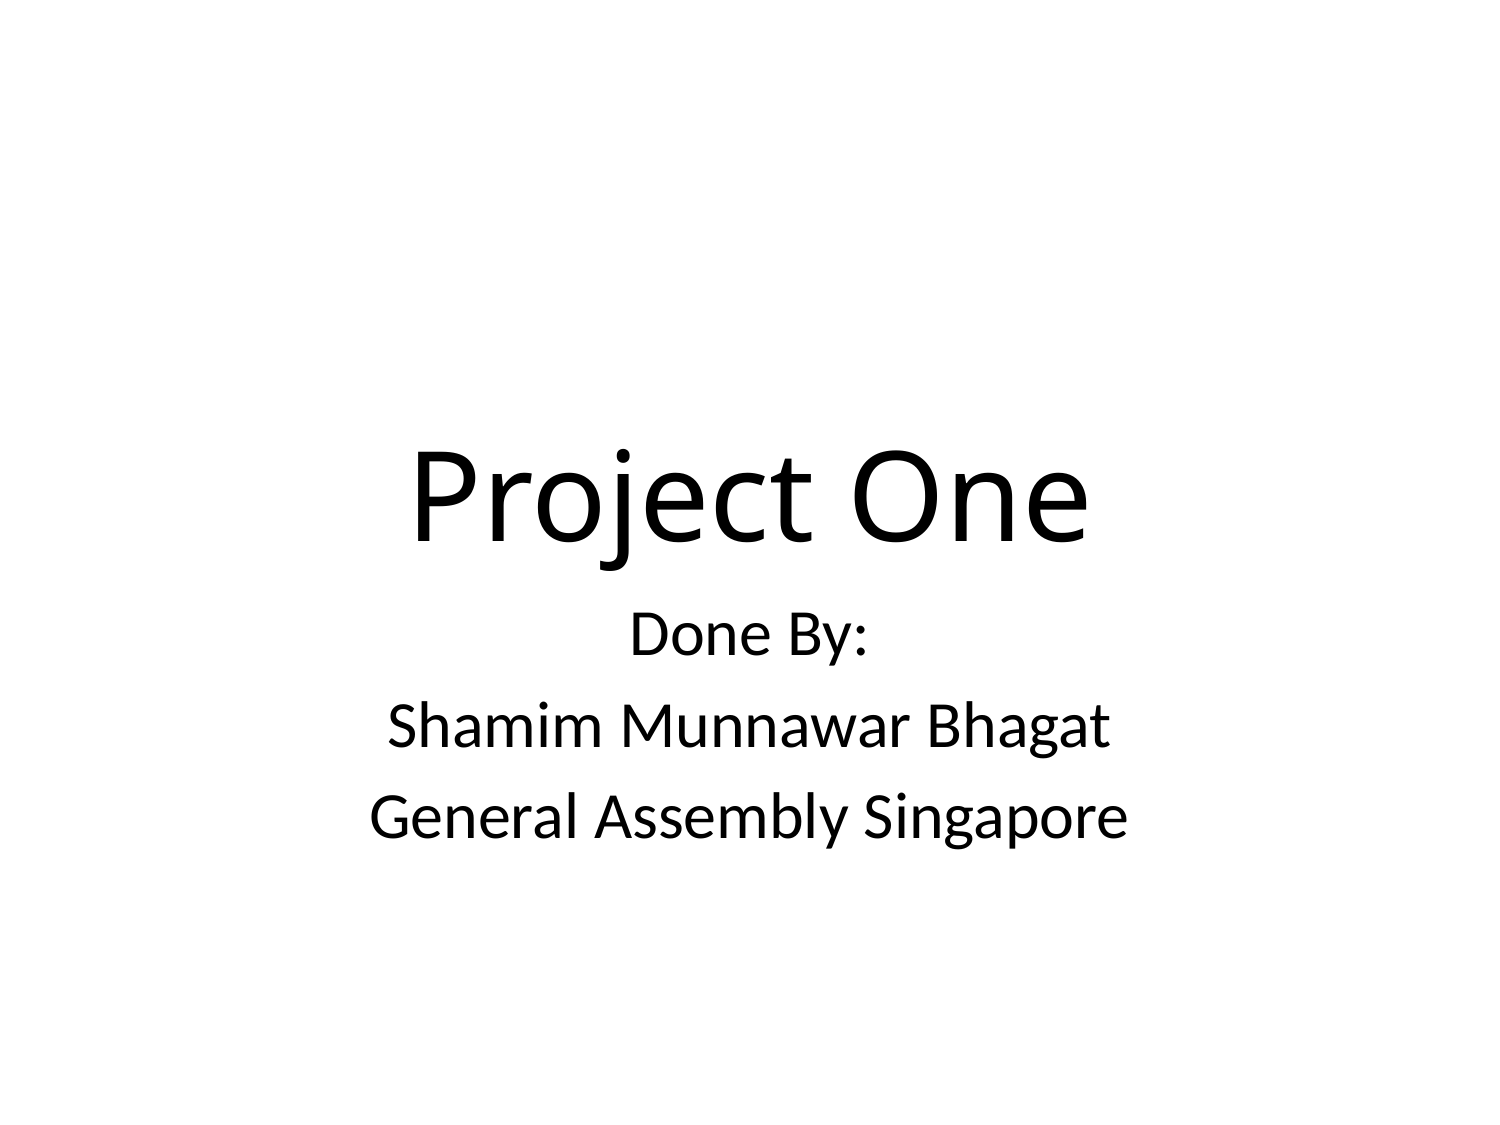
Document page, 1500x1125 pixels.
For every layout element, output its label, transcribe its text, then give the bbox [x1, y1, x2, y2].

subtitle Done By: Shamim Munnawar Bhagat General Assembly Singapore [187, 590, 1313, 863]
title Project One [112, 184, 1388, 576]
